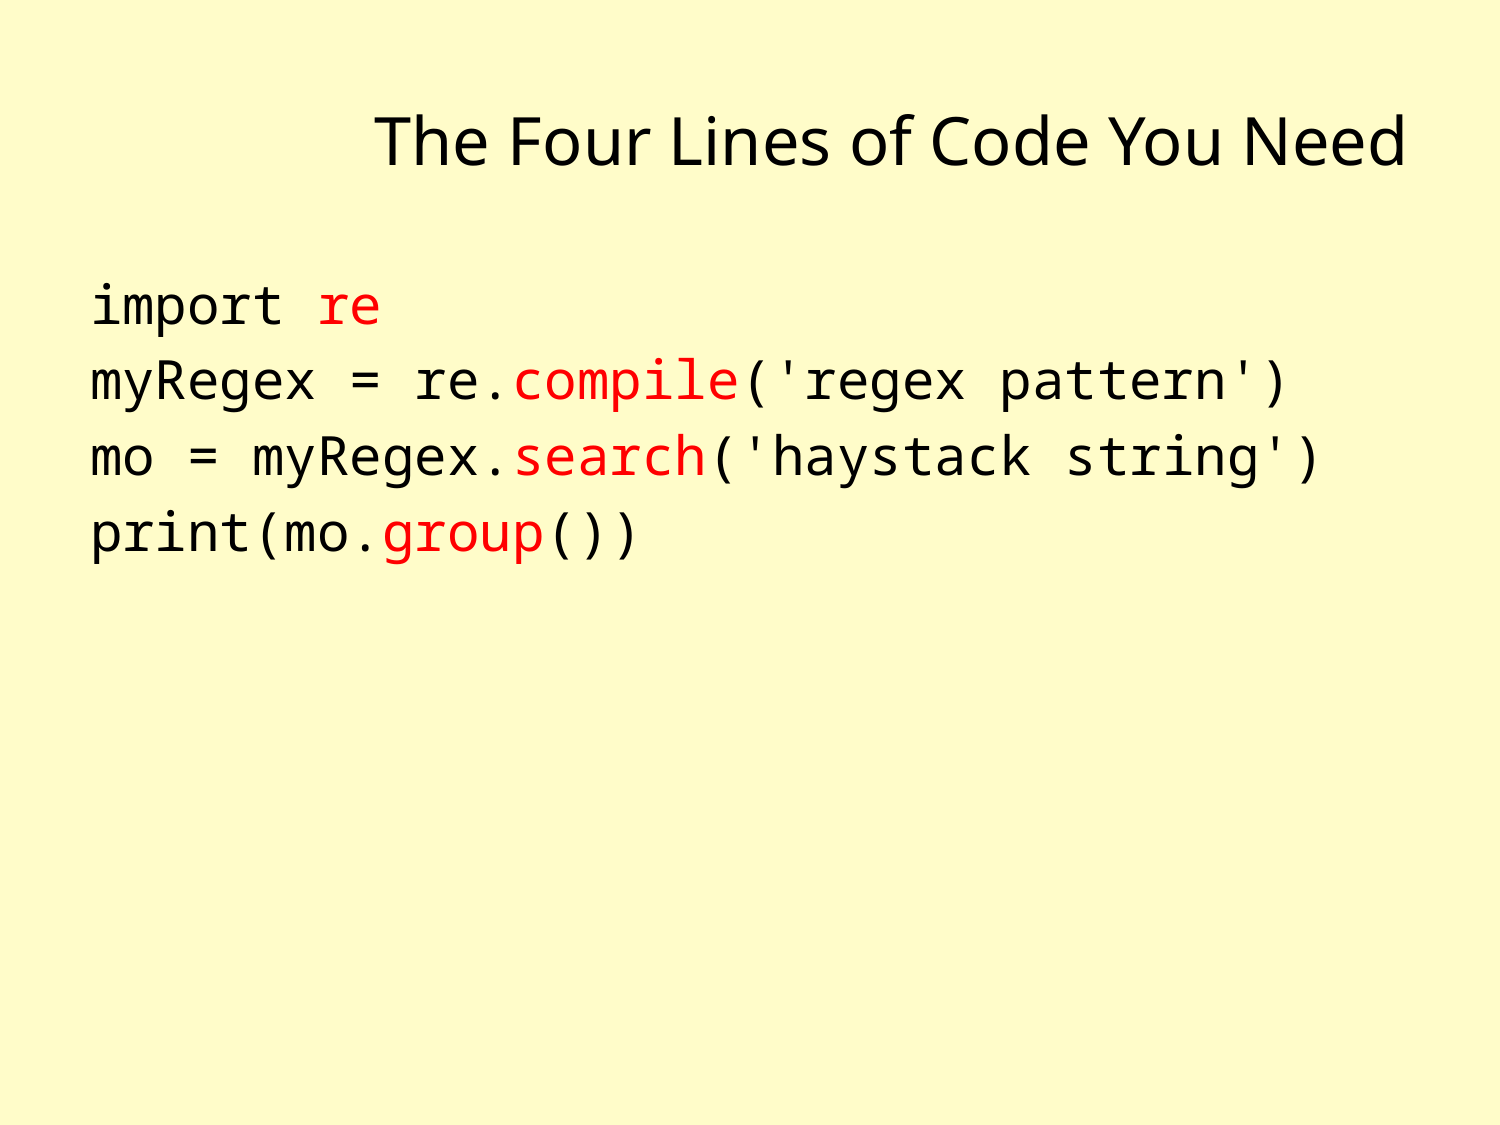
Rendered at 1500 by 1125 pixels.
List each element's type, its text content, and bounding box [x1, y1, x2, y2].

title The Four Lines of Code You Need [75, 45, 1425, 233]
list import re myRegex = re.compile('regex pattern') mo = myRegex.search('haystack string') print(mo.group()) [75, 262, 1425, 1005]
